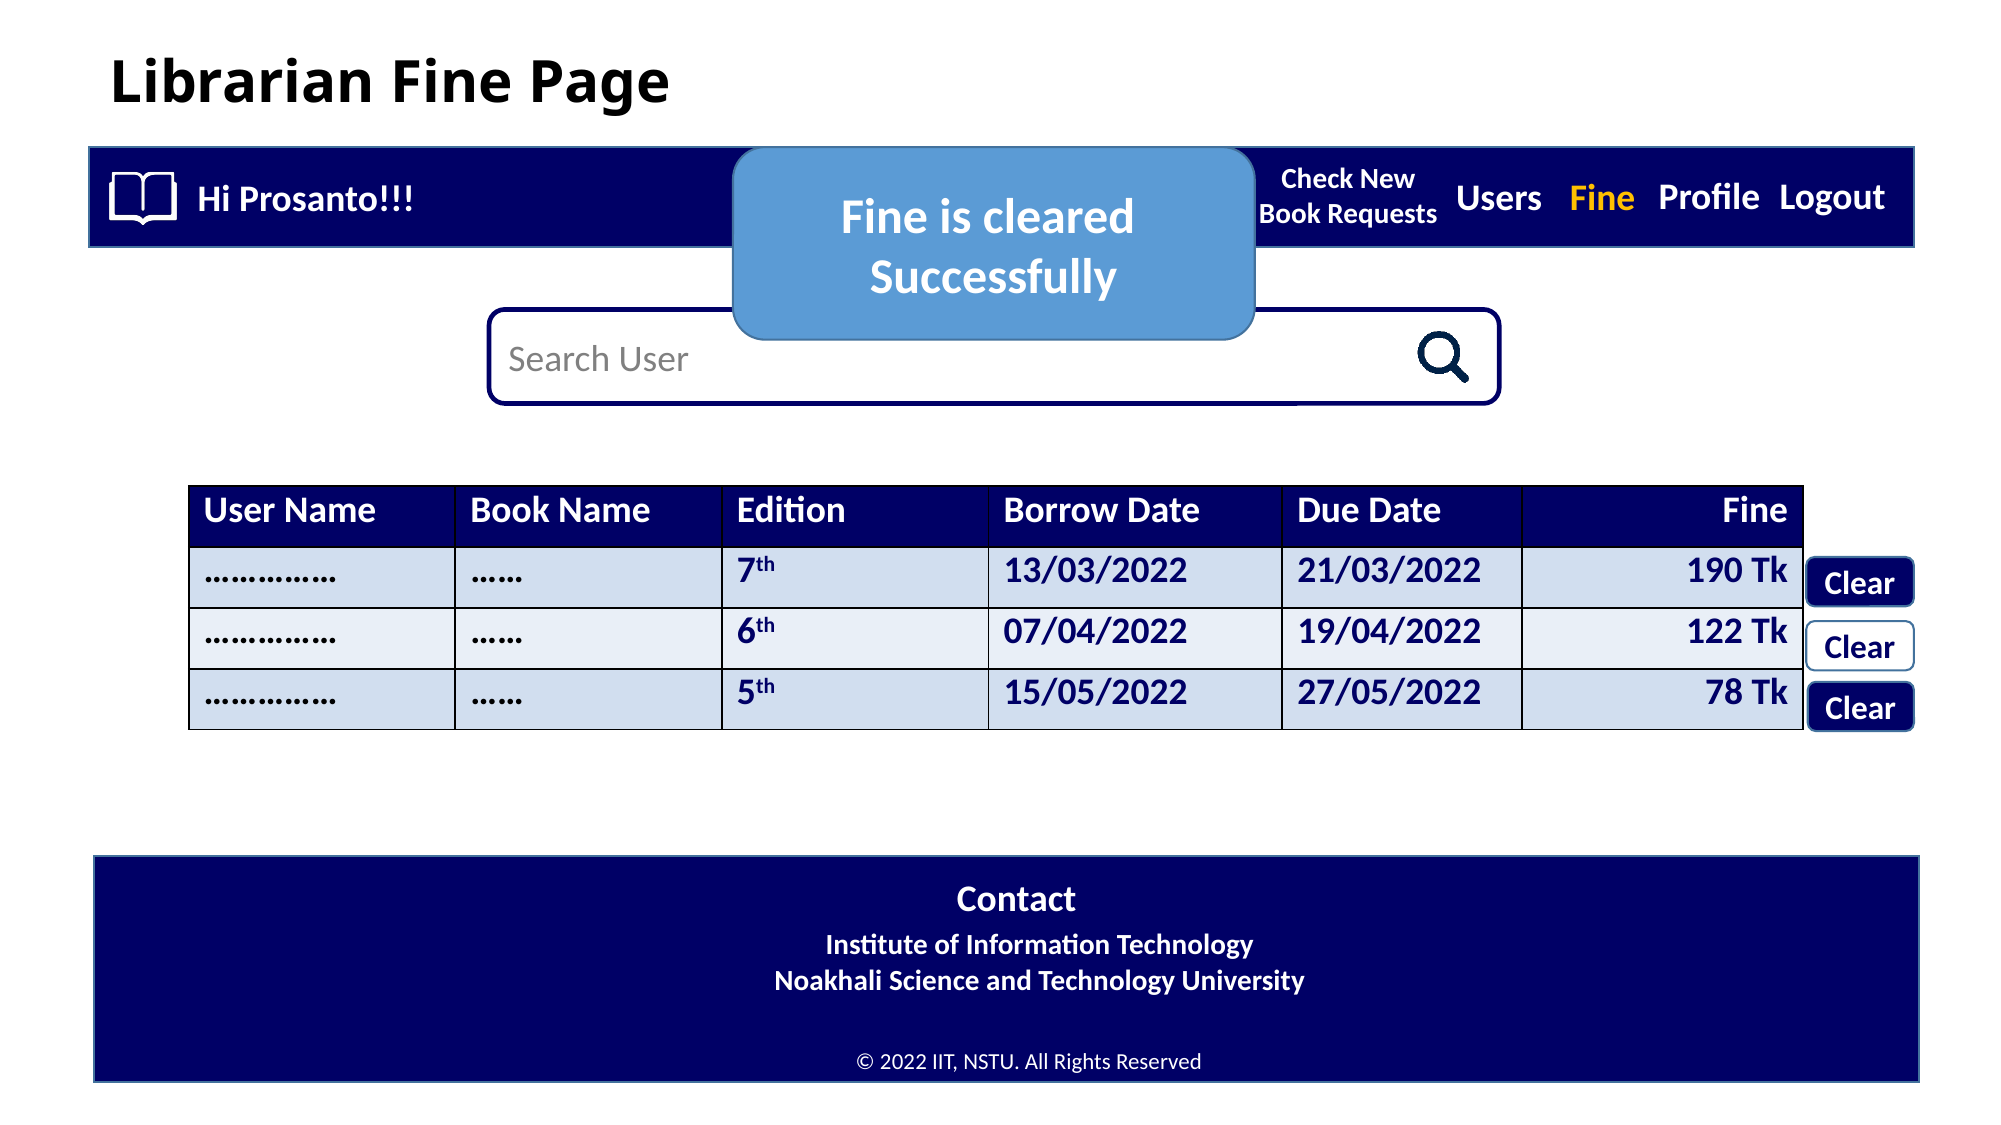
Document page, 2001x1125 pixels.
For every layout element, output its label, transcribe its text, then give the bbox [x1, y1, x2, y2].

table_header Book Name [456, 487, 721, 546]
picture [108, 164, 177, 233]
text_box Users [1441, 165, 1558, 226]
table_header Fine [1523, 487, 1802, 546]
table_cell …………… [190, 548, 454, 607]
text_box [93, 855, 1920, 1083]
table_cell 7th [723, 548, 988, 607]
table_cell …………… [190, 609, 454, 668]
table_cell 19/04/2022 [1283, 609, 1521, 668]
table_cell 6th [723, 609, 988, 668]
table_cell 21/03/2022 [1283, 548, 1521, 607]
text_box Clear [1805, 620, 1915, 672]
title Librarian Fine Page [94, 47, 805, 121]
table_cell 5th [723, 670, 988, 729]
text_box © 2022 IIT, NSTU. All Rights Reserved [836, 1038, 1222, 1082]
text_box Logout [1776, 164, 1901, 225]
table_cell 27/05/2022 [1283, 670, 1521, 729]
text_box Institute of Information Technology Noakhali Science and Technology University [689, 918, 1391, 1004]
table_cell …… [456, 670, 721, 729]
text_box Check New Book Requests [1243, 152, 1458, 237]
text_box Fine is cleared Successfully [731, 146, 1256, 341]
text_box Profile [1643, 164, 1776, 225]
table_cell …… [456, 609, 721, 668]
text_box Fine [1558, 165, 1651, 226]
text_box Search User [488, 308, 1501, 405]
table_header Due Date [1283, 487, 1521, 546]
table_cell …… [456, 548, 721, 607]
picture [1409, 322, 1477, 391]
table_header Edition [723, 487, 988, 546]
text_box Contact [942, 866, 1092, 918]
table_header Borrow Date [989, 487, 1281, 546]
table_cell 15/05/2022 [989, 670, 1281, 729]
table_cell 190 Tk [1523, 548, 1802, 607]
table_header User Name [190, 487, 454, 546]
table_cell 07/04/2022 [989, 609, 1281, 668]
text_box Clear [1805, 555, 1915, 608]
text_box Clear [1806, 680, 1916, 733]
text_box [88, 146, 757, 248]
table_cell 13/03/2022 [989, 548, 1281, 607]
table_cell …………… [190, 670, 454, 729]
text_box [1231, 146, 1915, 248]
table_cell 78 Tk [1523, 670, 1802, 729]
table_cell 122 Tk [1523, 609, 1802, 668]
text_box Hi Prosanto!!! [182, 166, 431, 227]
